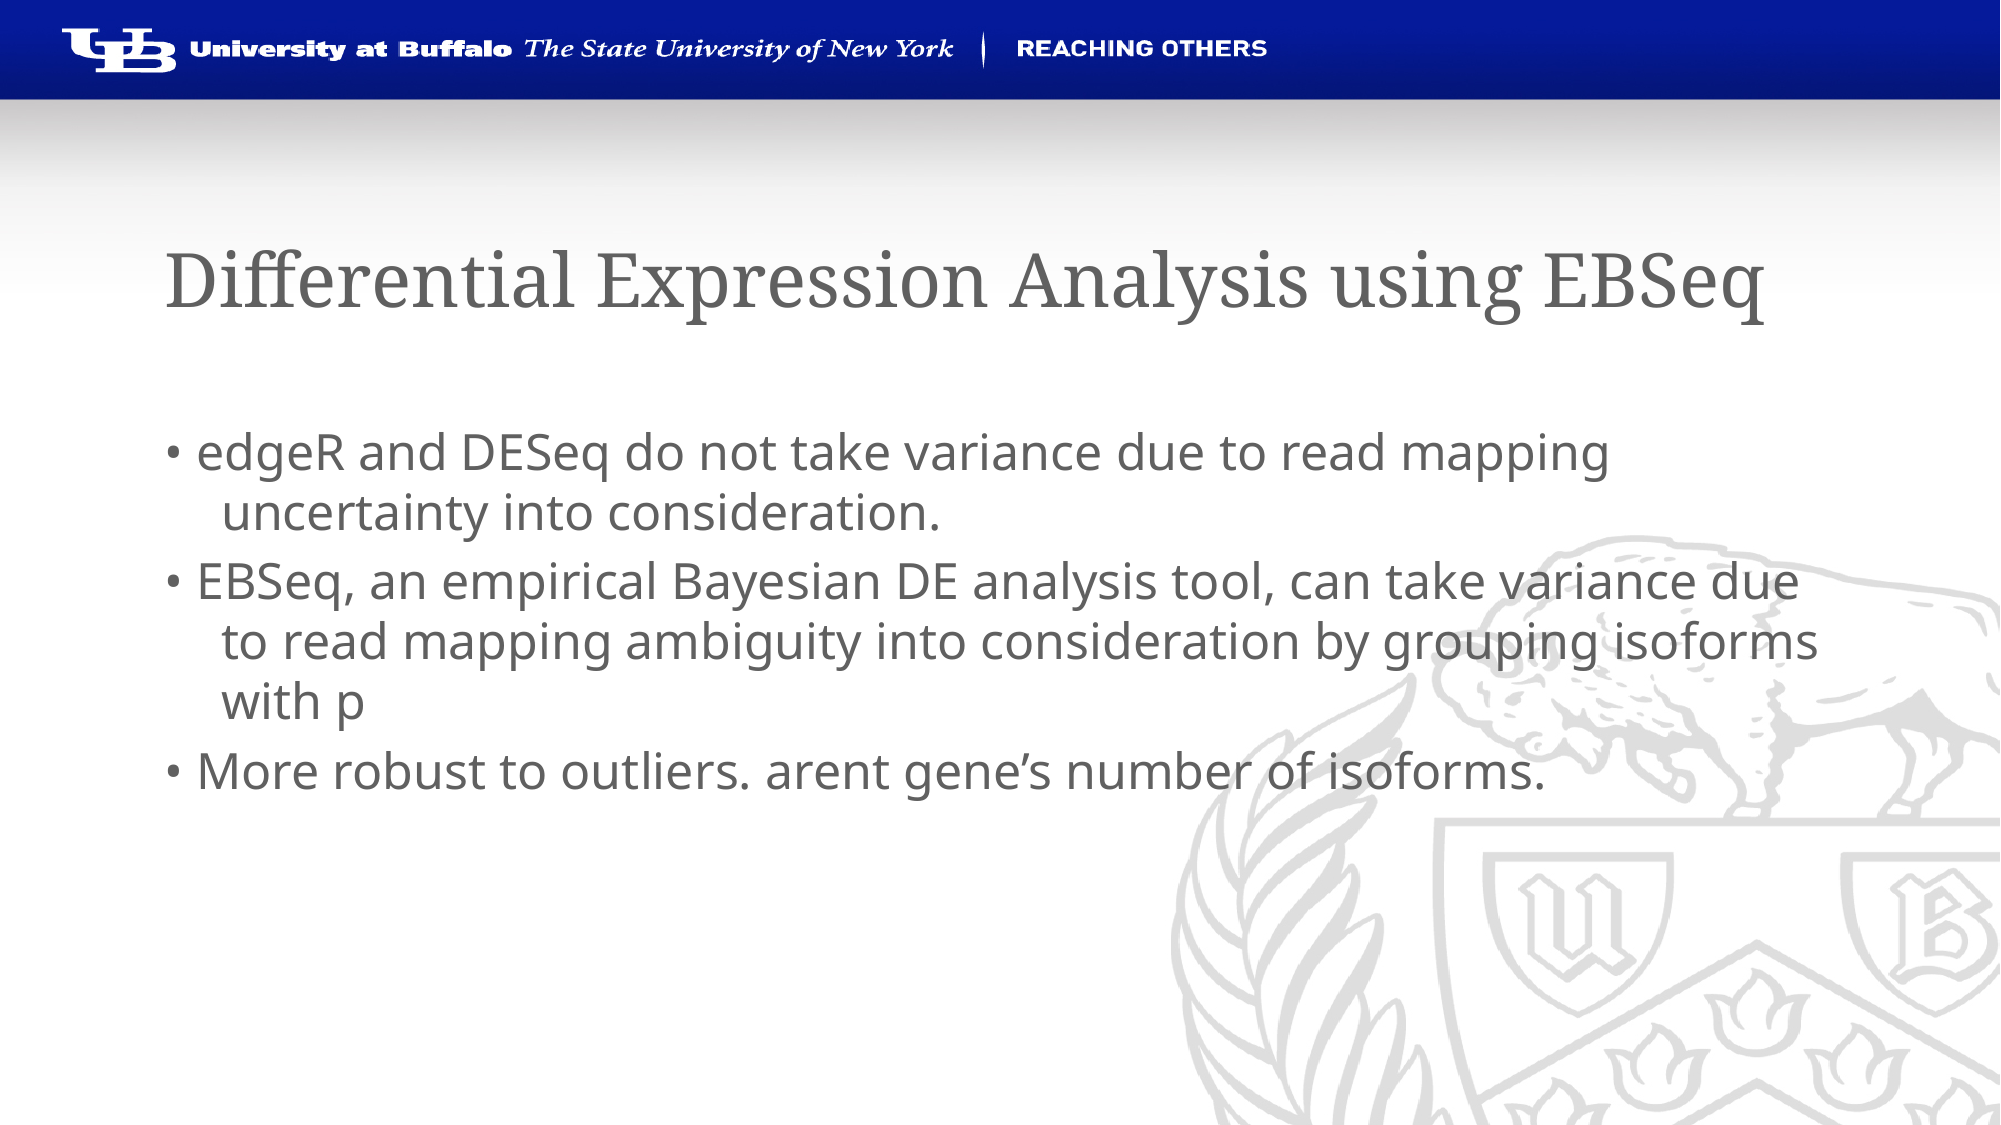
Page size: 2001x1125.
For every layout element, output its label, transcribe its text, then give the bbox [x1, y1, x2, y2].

picture [0, 0, 2000, 1125]
list • edgeR and DESeq do not take variance due to read mapping uncertainty into consideration. • EBSeq, an empirical Bayesian DE analysis tool, can take variance due to read mapping ambiguity into consideration by grouping isoforms with p • More robust to outliers. arent gene’s number of isoforms. [150, 412, 1850, 975]
title Differential Expression Analysis using EBSeq [150, 224, 1850, 412]
